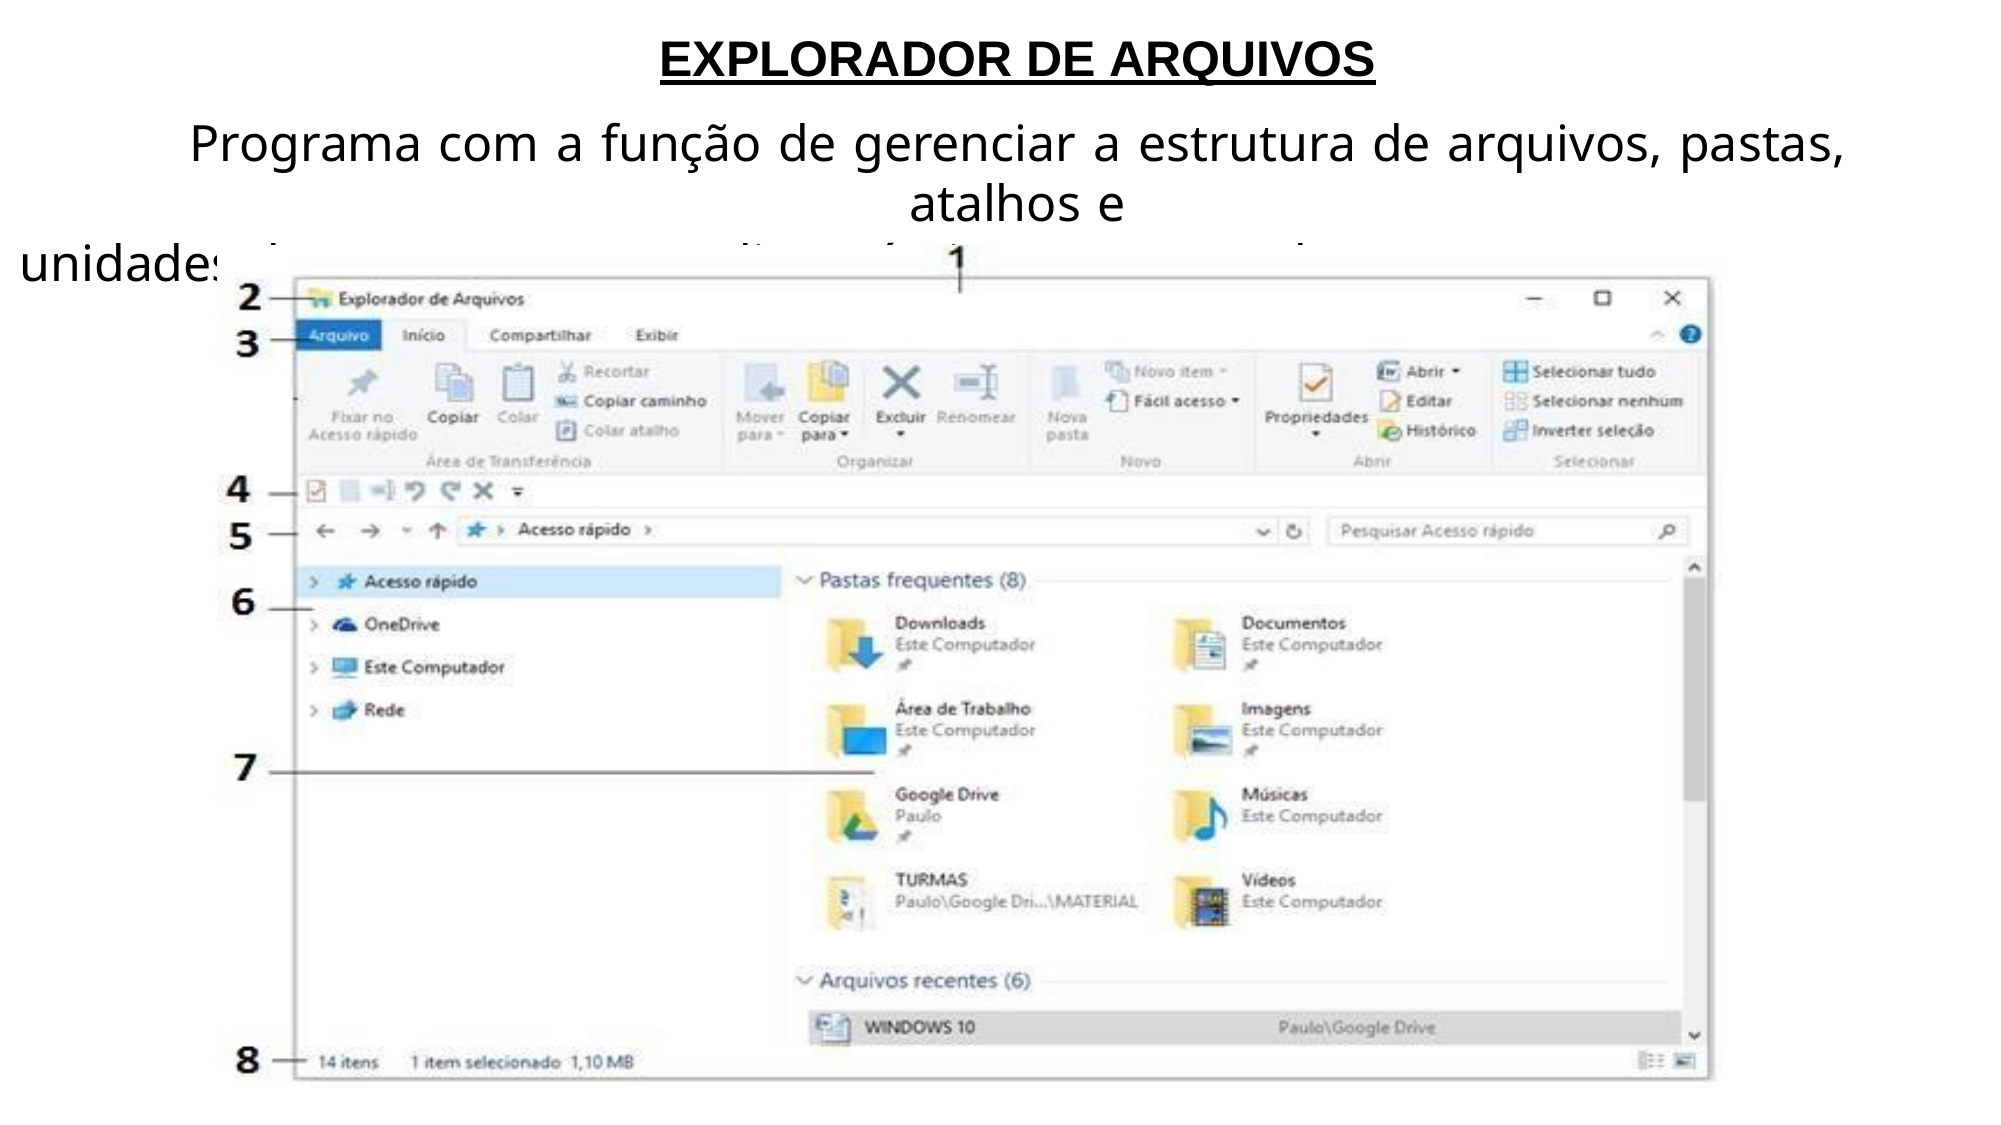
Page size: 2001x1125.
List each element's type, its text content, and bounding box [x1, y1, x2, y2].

picture [217, 244, 1722, 1089]
text_box EXPLORADOR DE ARQUIVOS Programa com a função de gerenciar a estrutura de arquivos, pastas, atalhos e unidades de armazenamento disponíveis no computador. [17, 0, 1919, 292]
